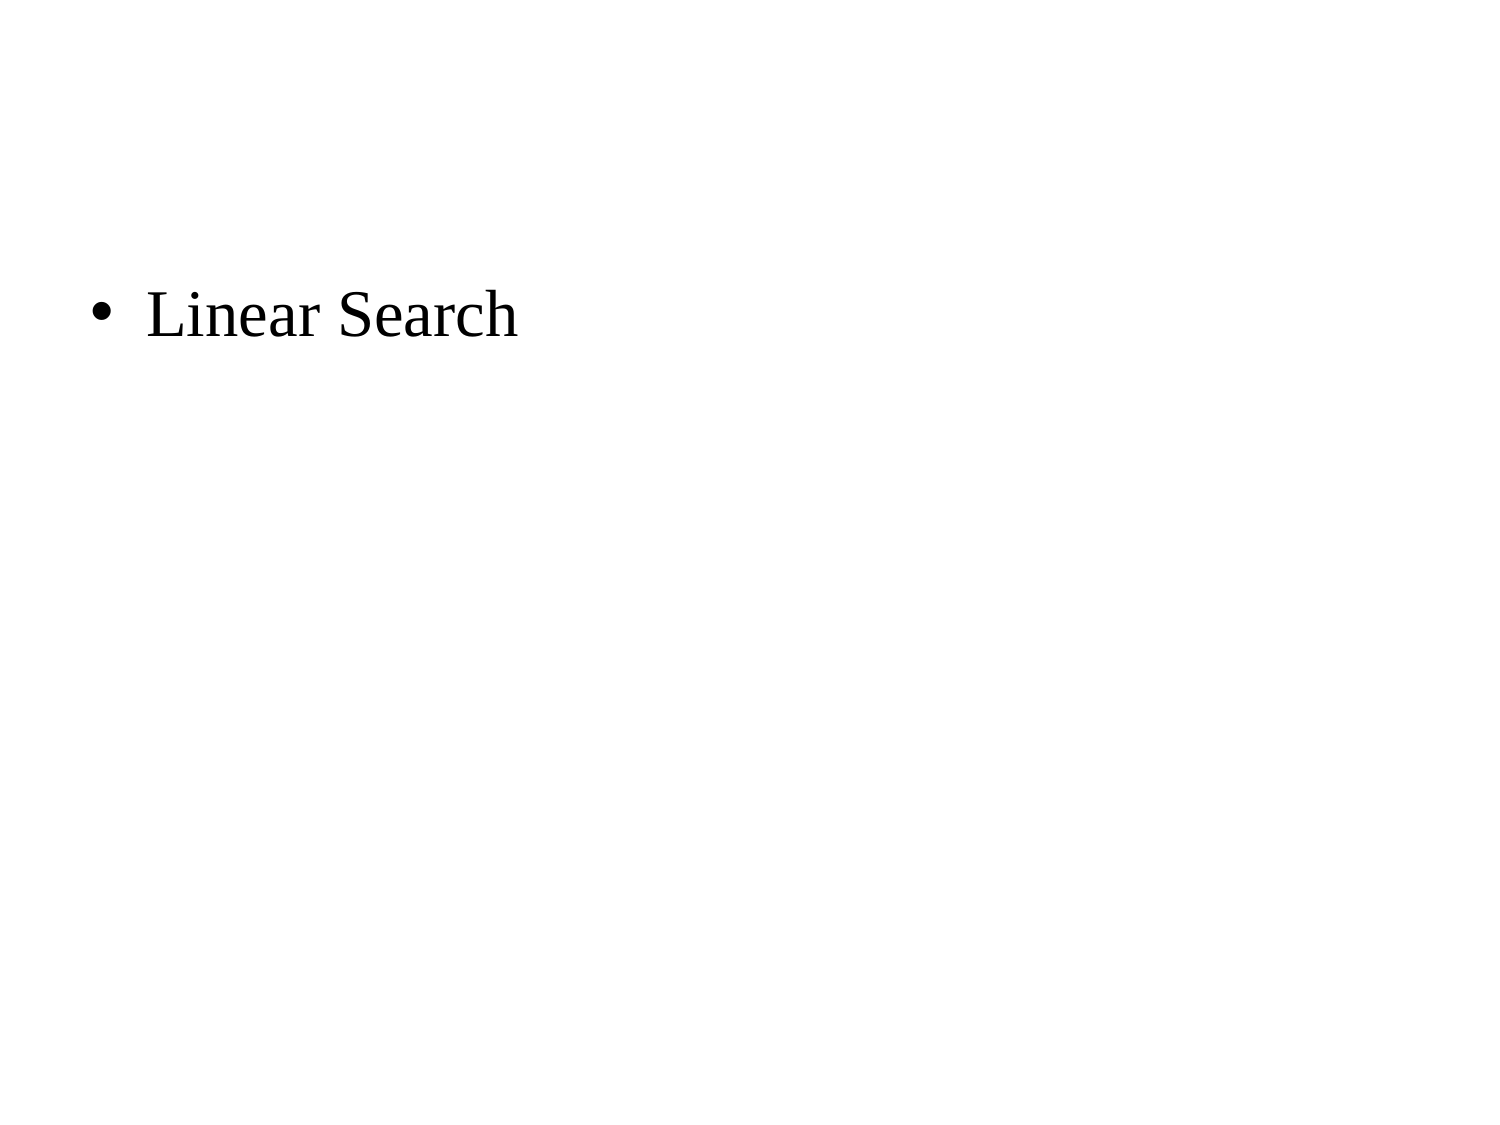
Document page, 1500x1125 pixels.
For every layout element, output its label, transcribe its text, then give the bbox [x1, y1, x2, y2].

list Linear Search [75, 262, 1425, 1005]
